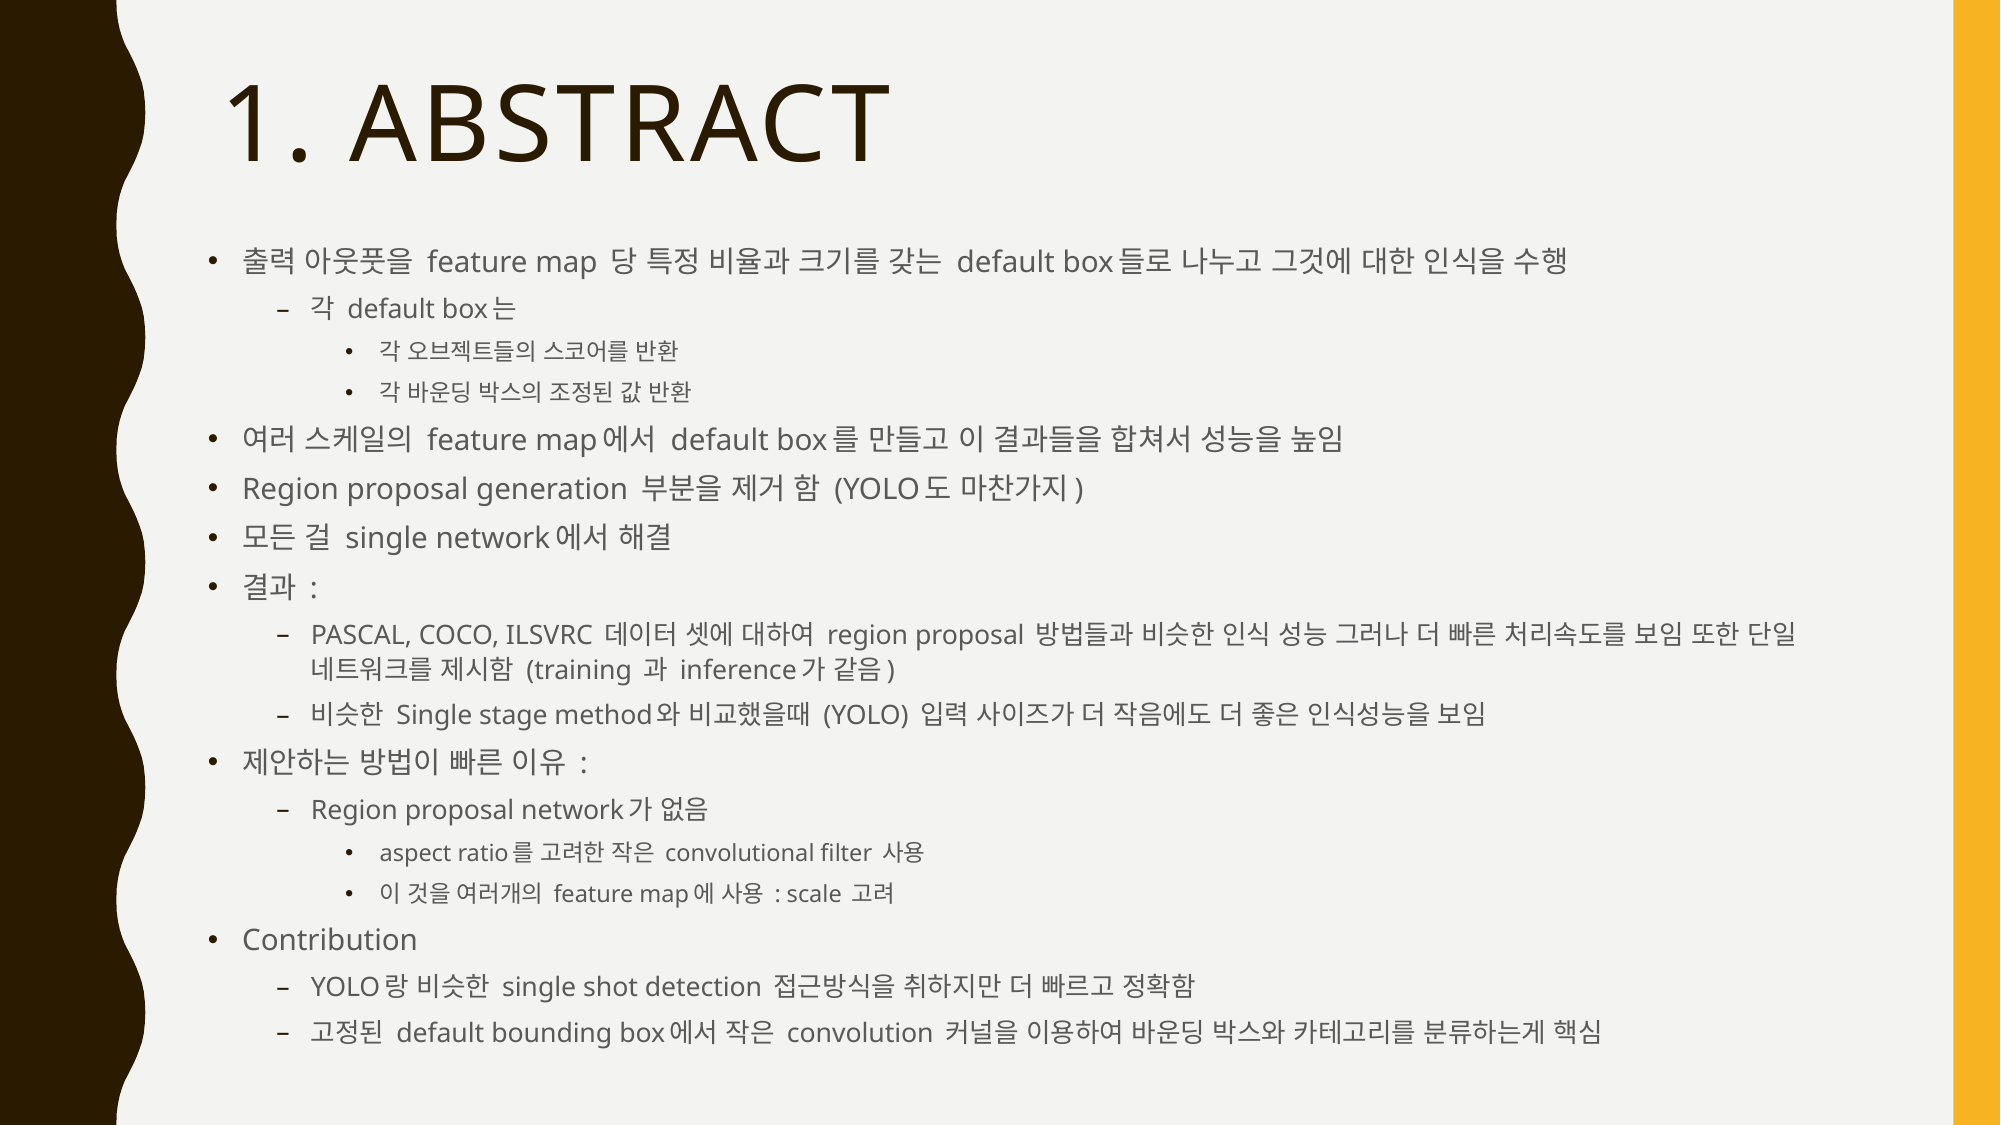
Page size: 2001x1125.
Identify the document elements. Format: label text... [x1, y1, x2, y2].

title 1. Abstract [205, 62, 1875, 308]
list 출력 아웃풋을 feature map 당 특정 비율과 크기를 갖는 default box들로 나누고 그것에 대한 인식을 수행 각 default box는 각 오브젝트들의 스코어를 반환 각 바운딩 박스의 조정된 값 반환 여러 스케일의 feature map에서 default box를 만들고 이 결과들을 합쳐서 성능을 높임 Region proposal generation 부분을 제거 함 (YOLO도 마찬가지) 모든 걸 single network에서 해결 결과 : PASCAL, COCO, ILSVRC 데이터 셋에 대하여 region proposal 방법들과 비슷한 인식 성능 그러나 더 빠른 처리속도를 보임 또한 단일 네트워크를 제시함 (training 과 inference가 같음) 비슷한 Single stage method와 비교했을때 (YOLO) 입력 사이즈가 더 작음에도 더 좋은 인식성능을 보임 제안하는 방법이 빠른 이유 : Region proposal network가 없음 aspect ratio를 고려한 작은 convolutional filter 사용 이 것을 여러개의 feature map에 사용 : scale 고려 Contribution YOLO랑 비슷한 single shot detection 접근방식을 취하지만 더 빠르고 정확함 고정된 default bounding box에서 작은 convolution 커널을 이용하여 바운딩 박스와 카테고리를 분류하는게 핵심 [192, 231, 1863, 1063]
